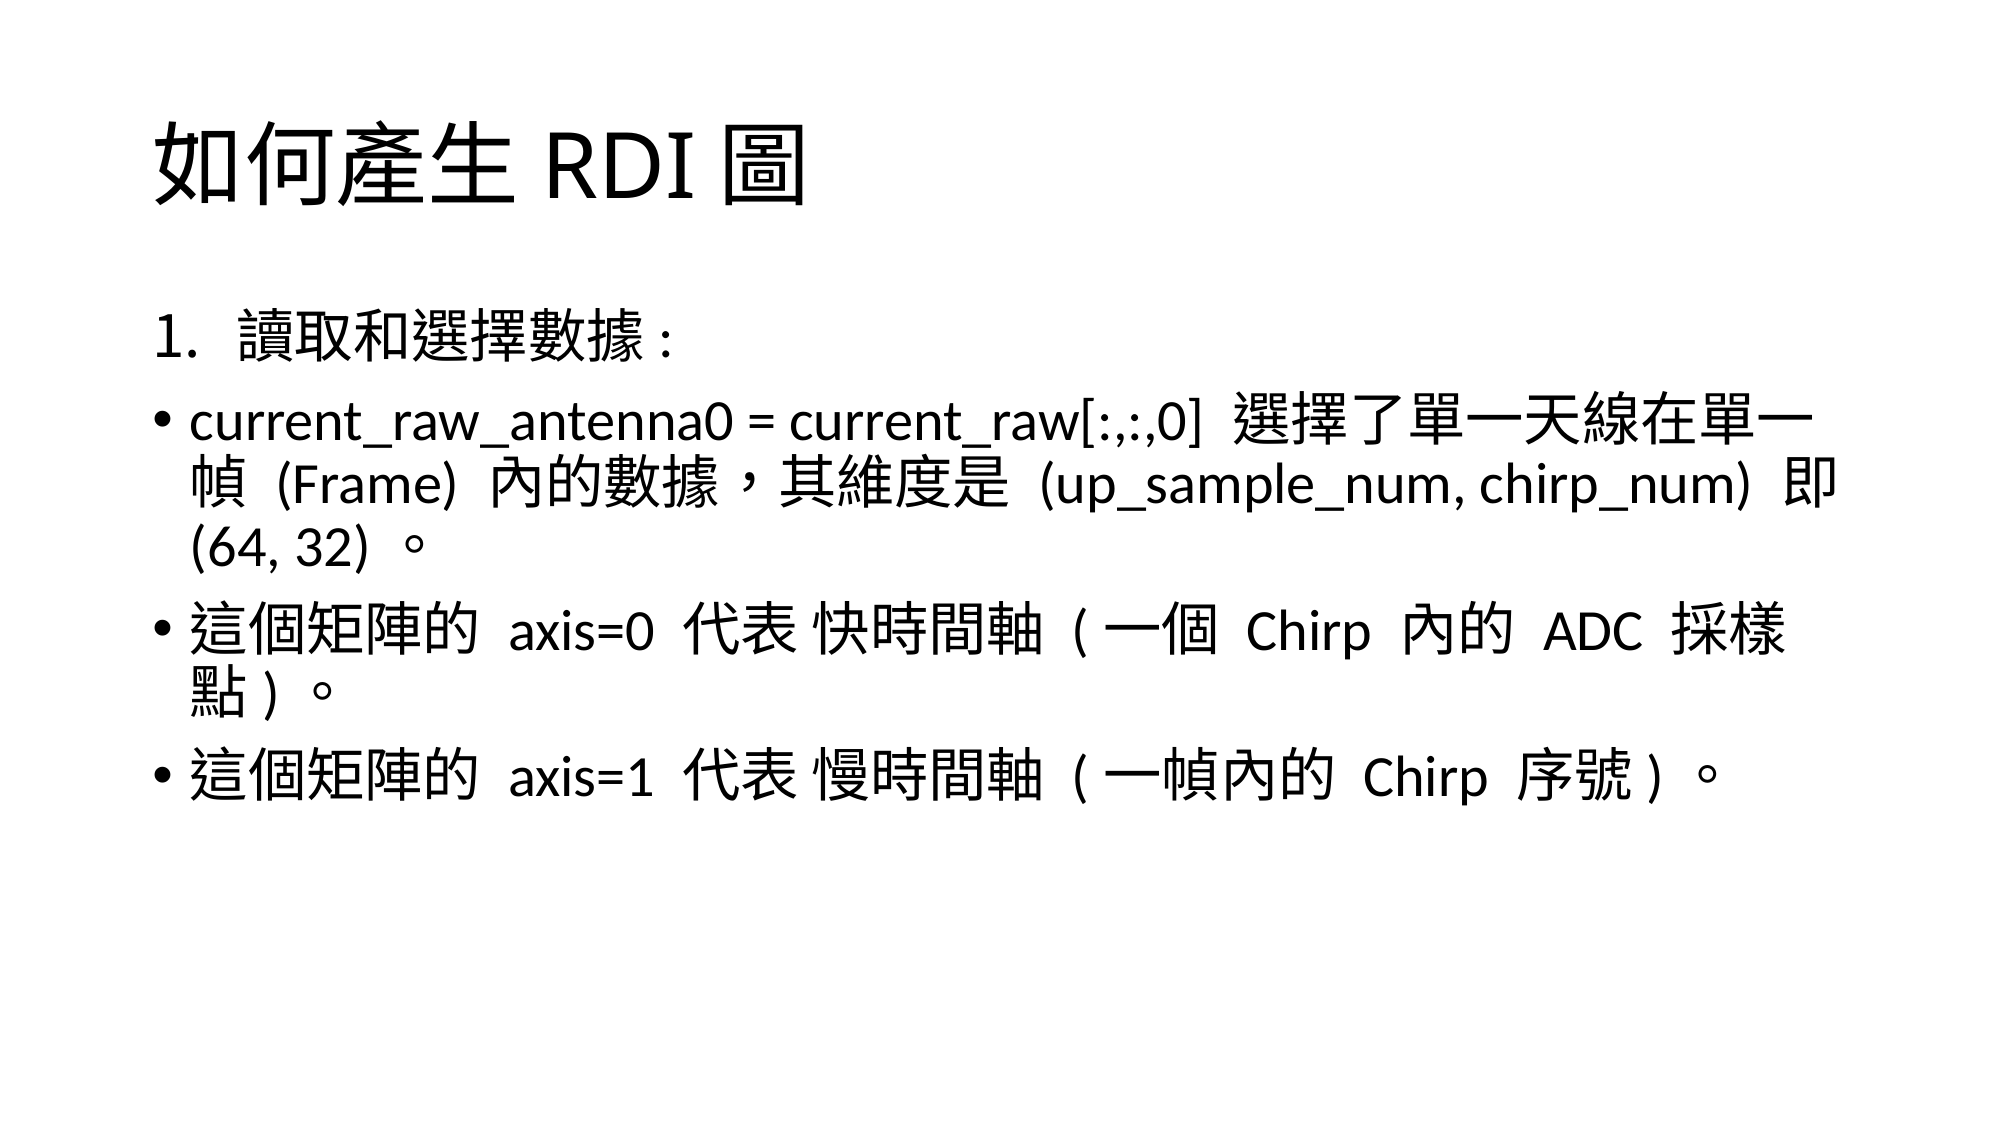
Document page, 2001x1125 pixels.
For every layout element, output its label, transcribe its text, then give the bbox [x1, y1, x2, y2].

list 讀取和選擇數據: current_raw_antenna0 = current_raw[:,:,0] 選擇了單一天線在單一幀 (Frame) 內的數據，其維度是 (up_sample_num, chirp_num) 即 (64, 32)。 這個矩陣的 axis=0 代表 快時間軸 (一個 Chirp 內的 ADC 採樣點)。 這個矩陣的 axis=1 代表 慢時間軸 (一幀內的 Chirp 序號)。 [137, 299, 1863, 1014]
title 如何產生RDI圖 [137, 59, 1863, 278]
